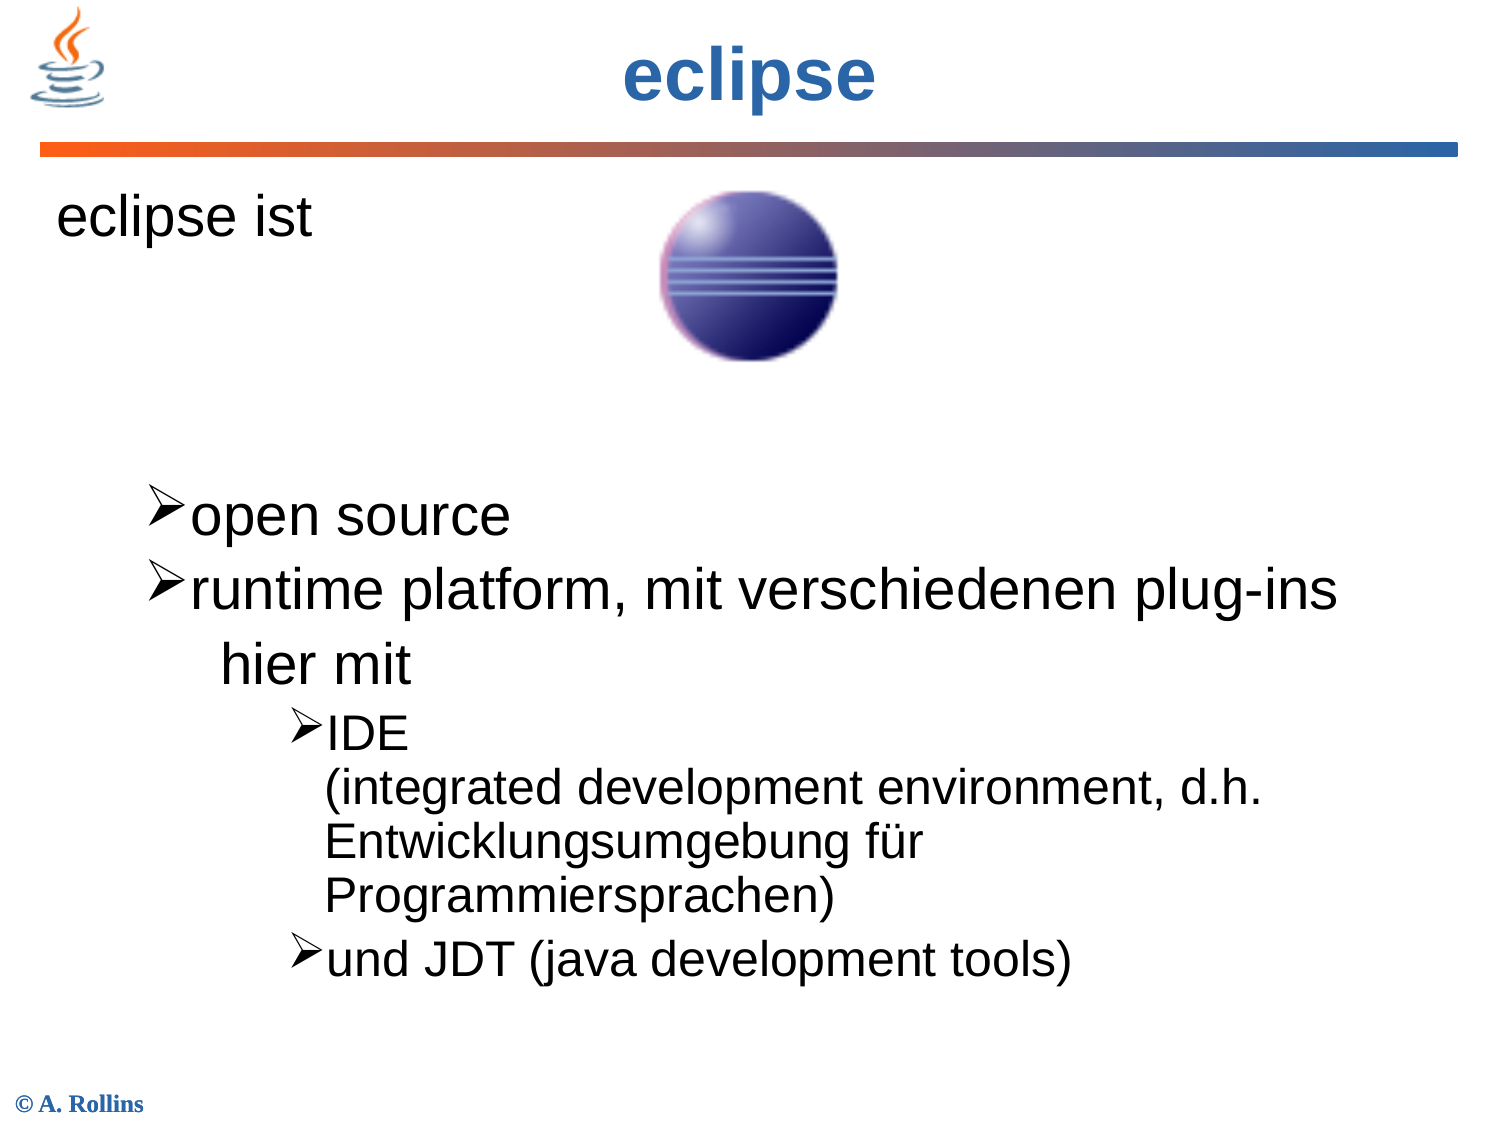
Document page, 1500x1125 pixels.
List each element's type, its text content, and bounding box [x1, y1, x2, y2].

picture [29, 0, 112, 112]
picture [627, 174, 873, 390]
title eclipse [112, 0, 1388, 142]
list eclipse ist open source runtime platform, mit verschiedenen plug-ins hier mit IDE (integrated development environment, d.h. Entwicklungsumgebung für Programmiersprachen) und JDT (java development tools) [41, 178, 1459, 492]
